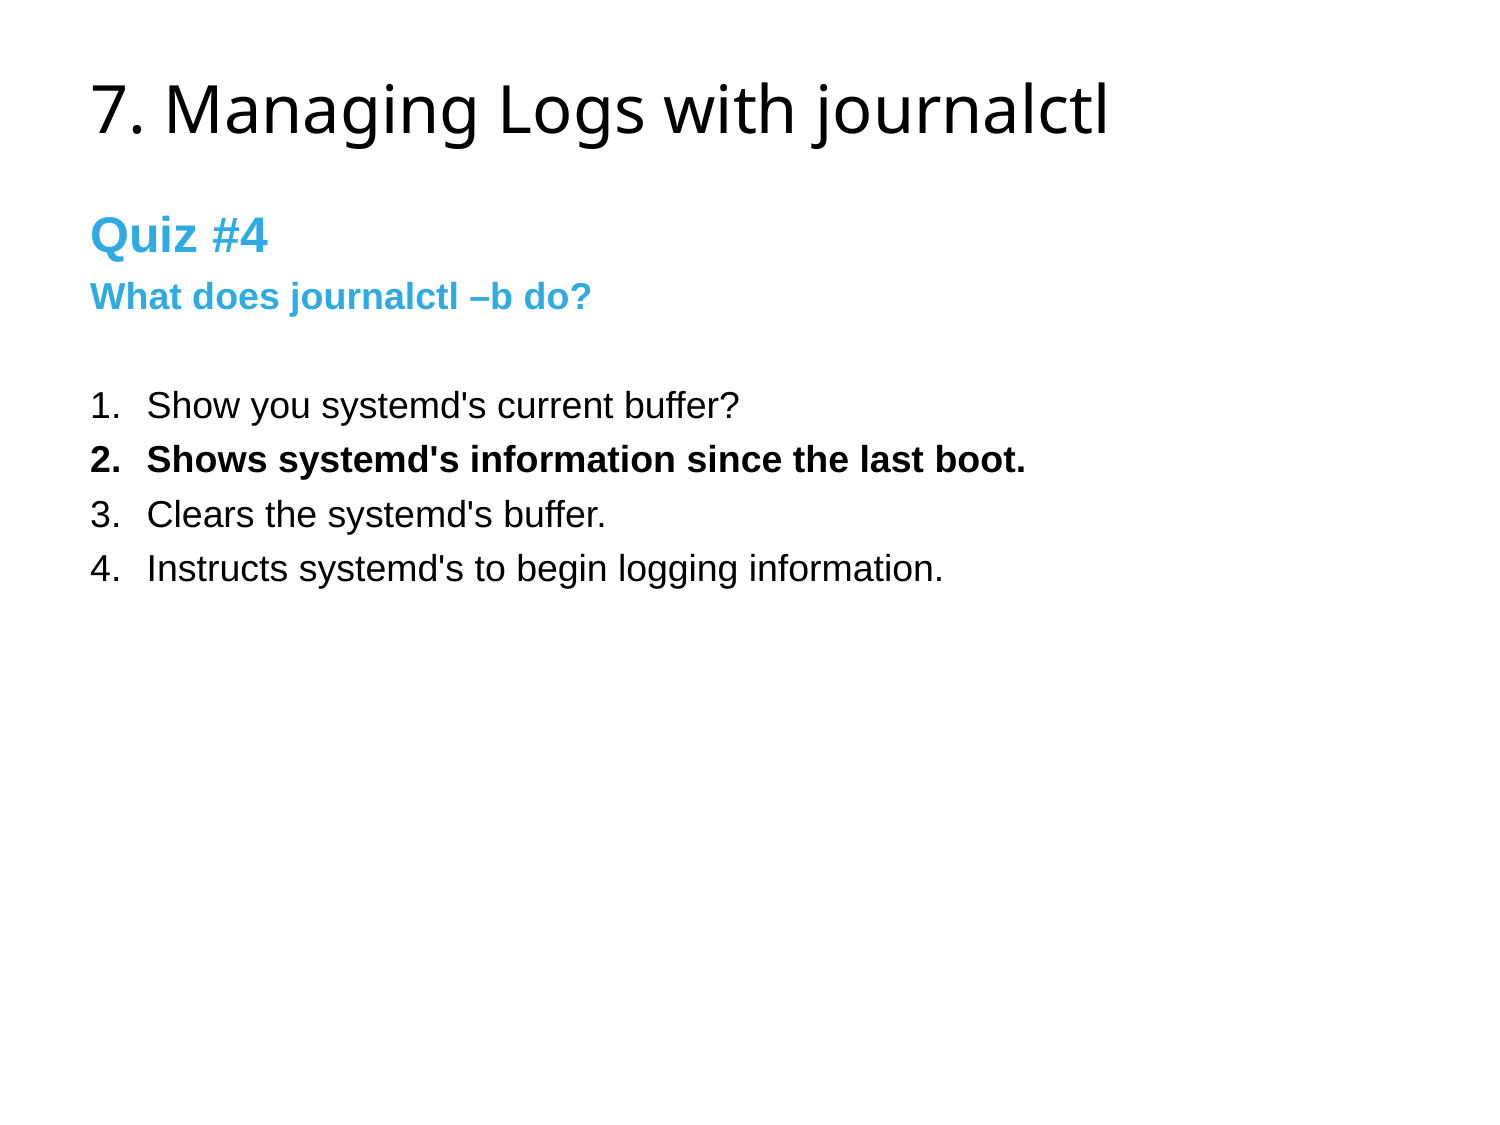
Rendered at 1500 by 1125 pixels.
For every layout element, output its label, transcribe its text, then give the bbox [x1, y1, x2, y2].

title 7. Managing Logs with journalctl [75, 59, 1429, 155]
list Show you systemd's current buffer? Shows systemd's information since the last boot. Clears the systemd's buffer. Instructs systemd's to begin logging information. [75, 373, 1429, 602]
list Quiz #4 What does journalctl –b do? [75, 194, 1429, 327]
